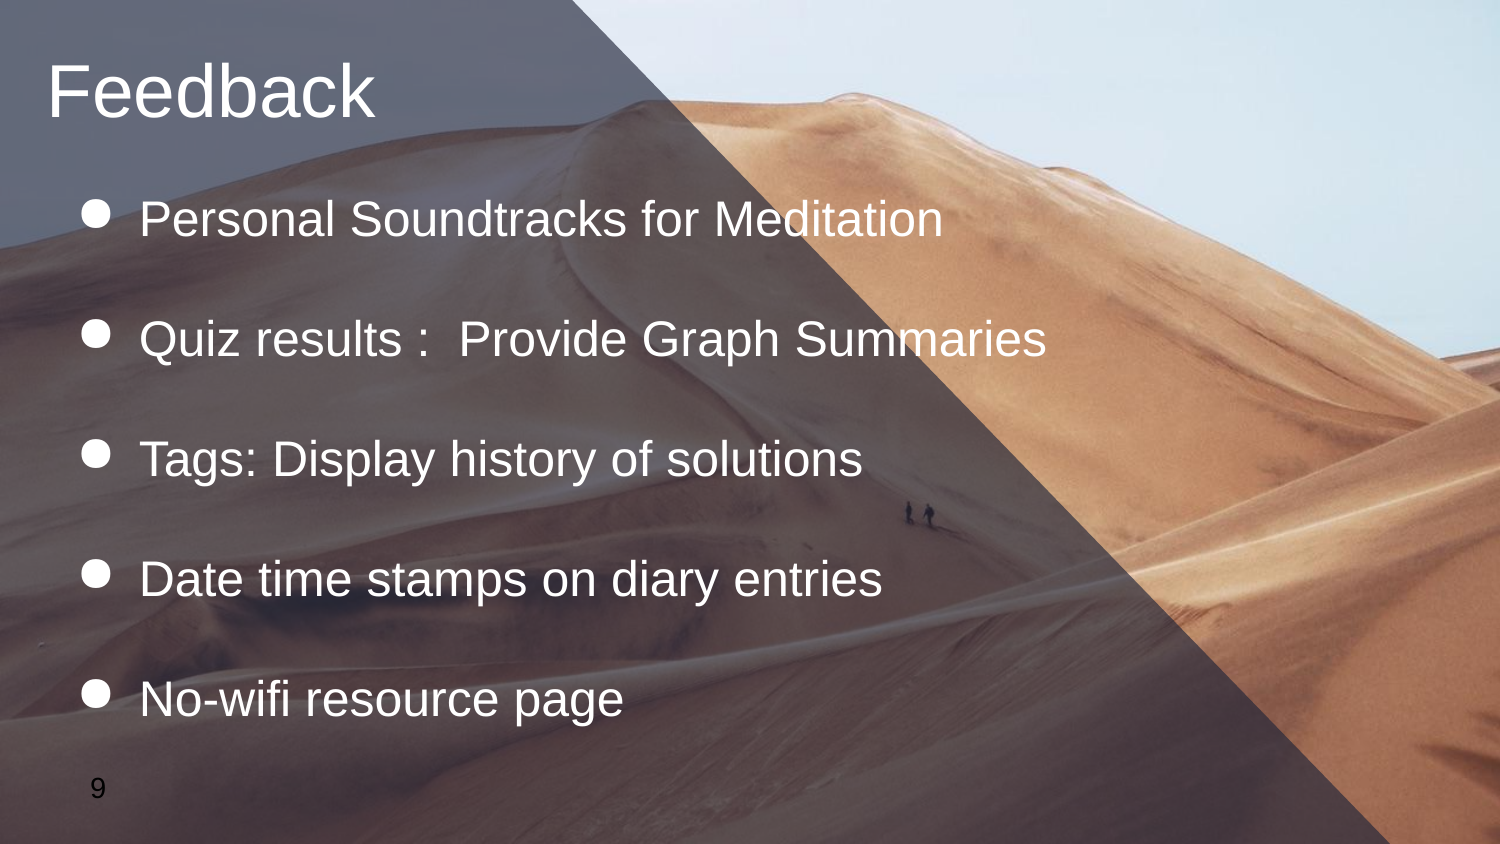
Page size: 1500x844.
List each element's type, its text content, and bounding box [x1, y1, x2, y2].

text_box Feedback [31, 27, 581, 245]
slide_number ‹#› [75, 778, 165, 807]
text_box Personal Soundtracks for Meditation Quiz results : Provide Graph Summaries Tags: Display history of solutions Date time stamps on diary entries No-wifi resource page [48, 171, 1142, 778]
picture [574, 0, 1500, 844]
